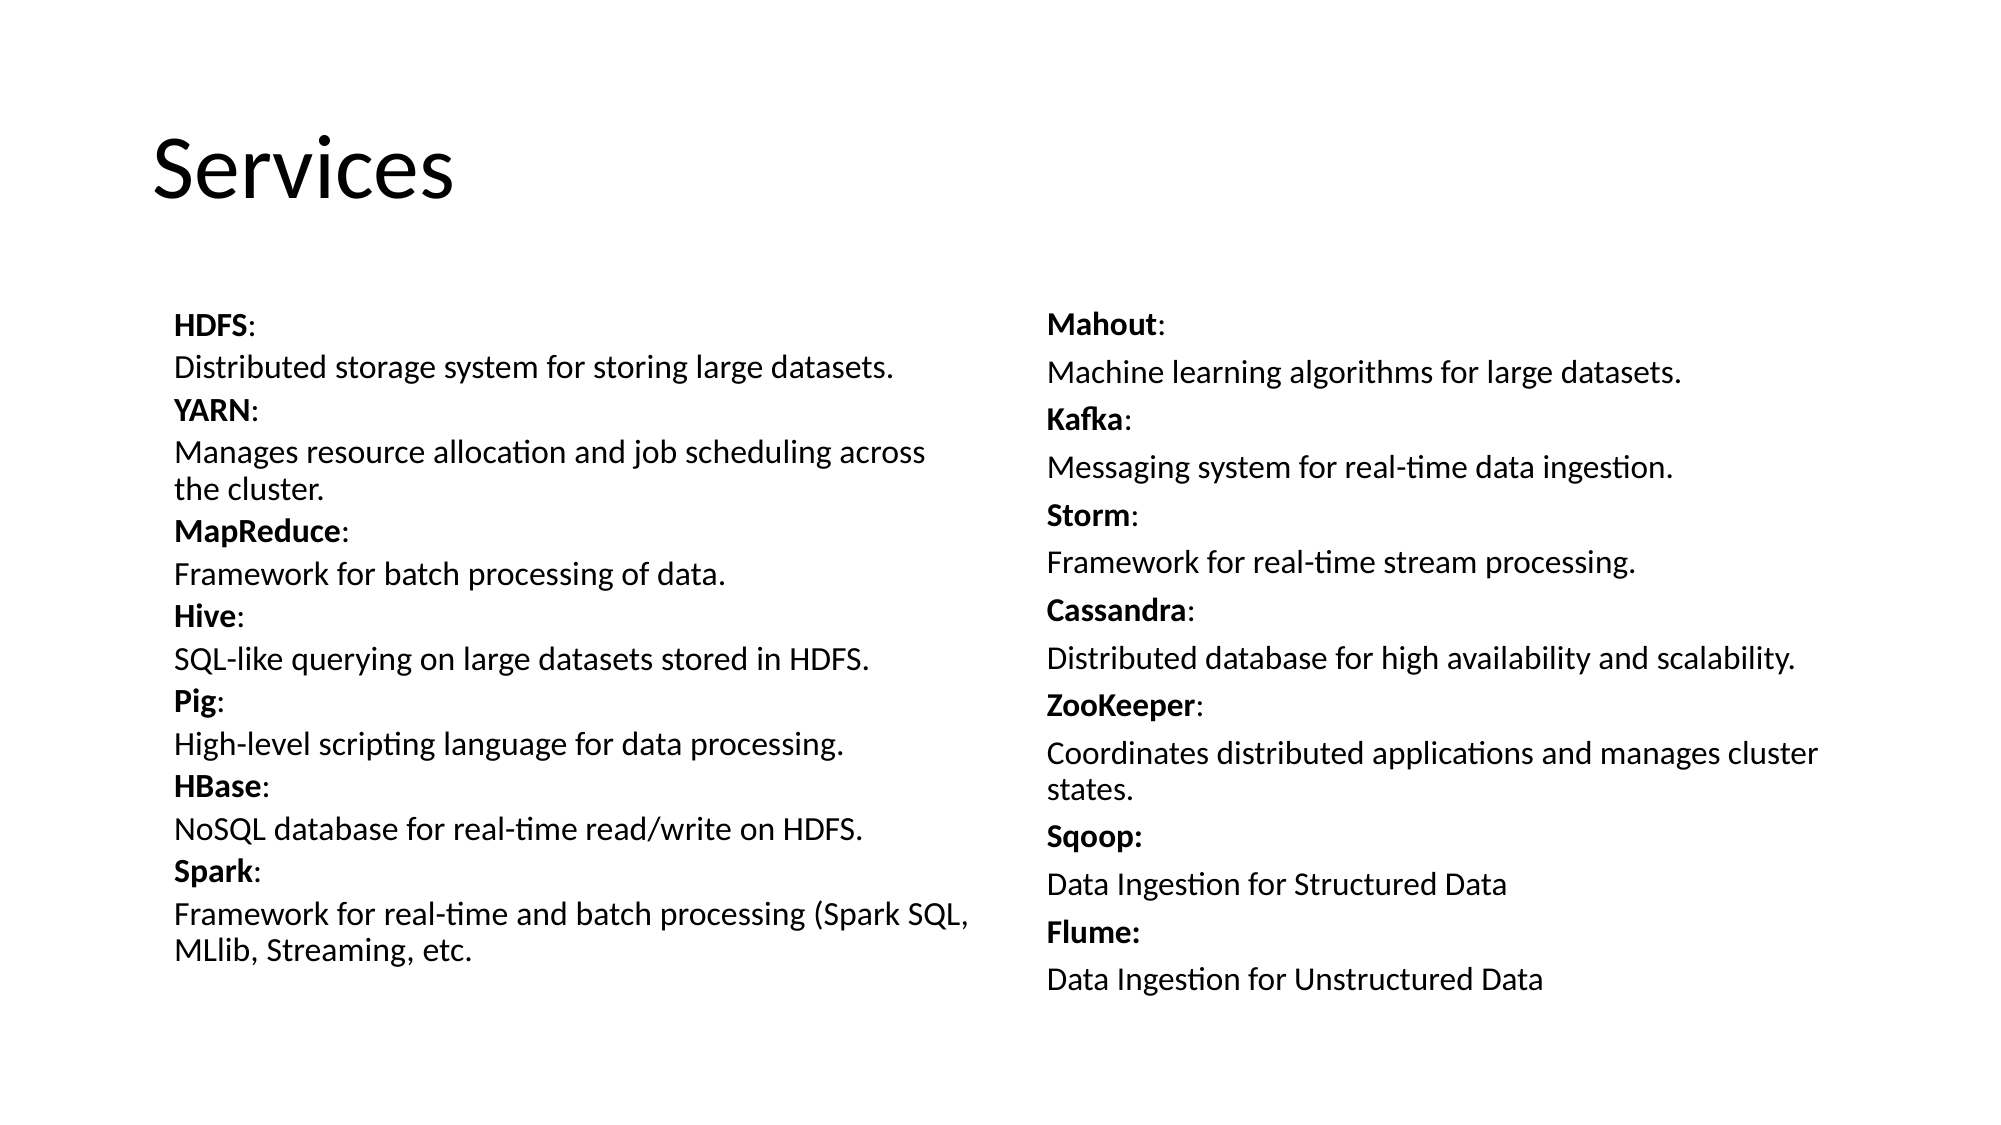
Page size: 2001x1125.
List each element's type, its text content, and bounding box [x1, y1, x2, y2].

list HDFS: Distributed storage system for storing large datasets. YARN: Manages resource allocation and job scheduling across the cluster. MapReduce: Framework for batch processing of data. Hive: SQL-like querying on large datasets stored in HDFS. Pig: High-level scripting language for data processing. HBase: NoSQL database for real-time read/write on HDFS. Spark: Framework for real-time and batch processing (Spark SQL, MLlib, Streaming, etc. [137, 299, 988, 1014]
list Mahout: Machine learning algorithms for large datasets. Kafka: Messaging system for real-time data ingestion. Storm: Framework for real-time stream processing. Cassandra: Distributed database for high availability and scalability. ZooKeeper: Coordinates distributed applications and manages cluster states. Sqoop: Data Ingestion for Structured Data Flume: Data Ingestion for Unstructured Data [1012, 299, 1863, 1014]
title Services [137, 59, 1863, 278]
